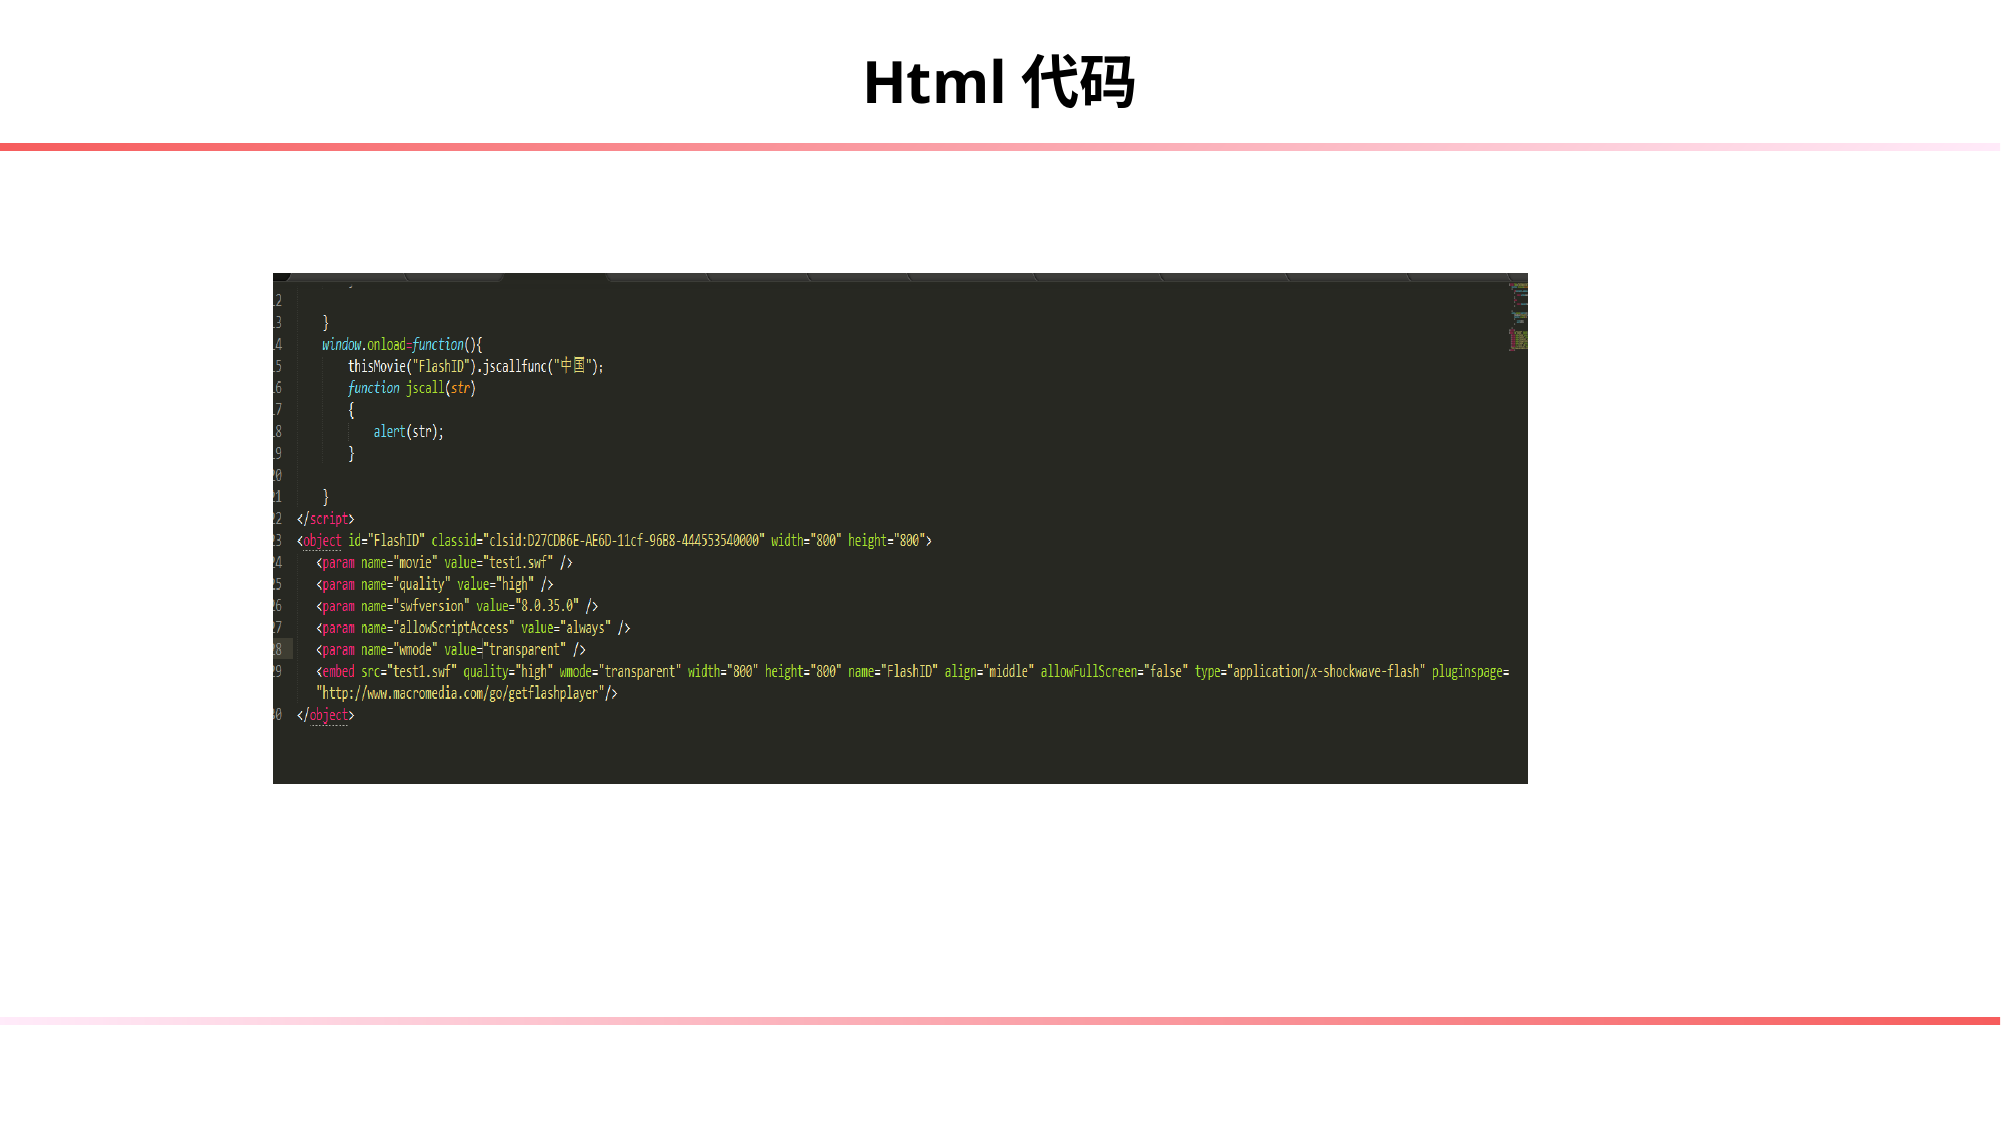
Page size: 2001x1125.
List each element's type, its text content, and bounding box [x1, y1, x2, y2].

title Html代码 [99, 38, 1900, 135]
picture [273, 272, 1528, 785]
